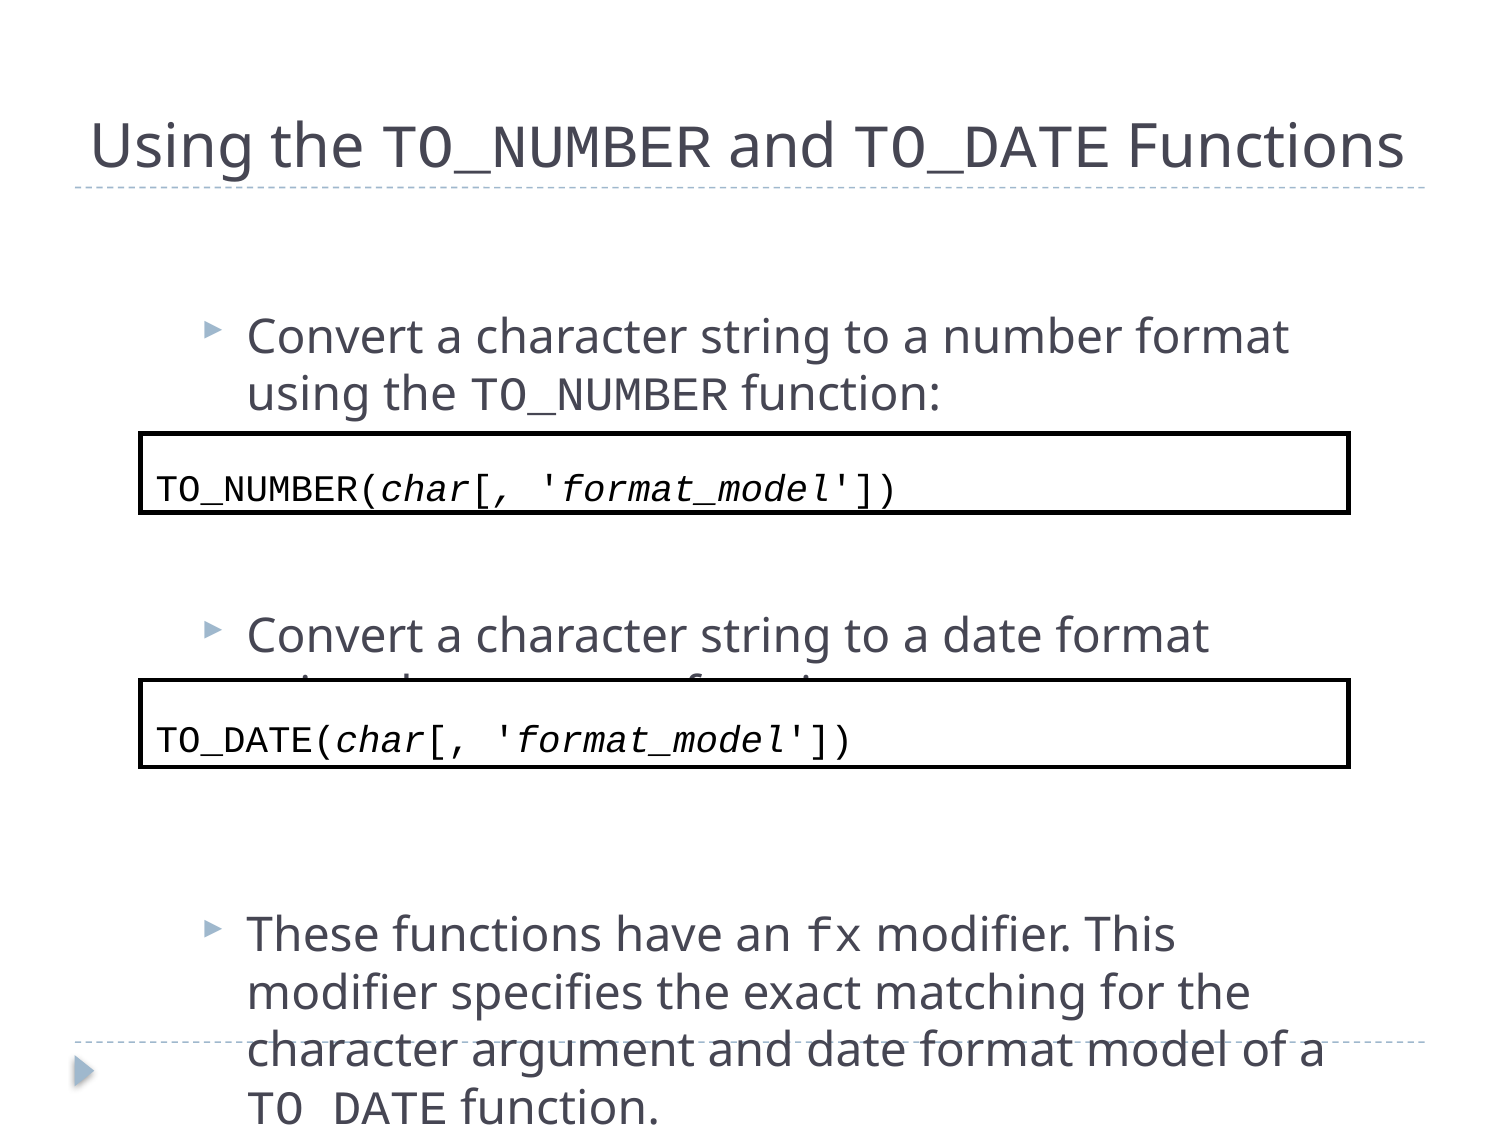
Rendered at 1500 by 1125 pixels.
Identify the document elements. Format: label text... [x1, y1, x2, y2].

text_box TO_DATE(char[, 'format_model']) [140, 679, 1349, 768]
title Using the TO_NUMBER and TO_DATE Functions [75, 24, 1425, 188]
list Convert a character string to a number format using the TO_NUMBER function: Convert a character string to a date format using the TO_DATE function: These functions have an fx modifier. This modifier specifies the exact matching for the character argument and date format model of a TO_DATE function. [141, 297, 1350, 1028]
text_box TO_NUMBER(char[, 'format_model']) [140, 433, 1349, 513]
